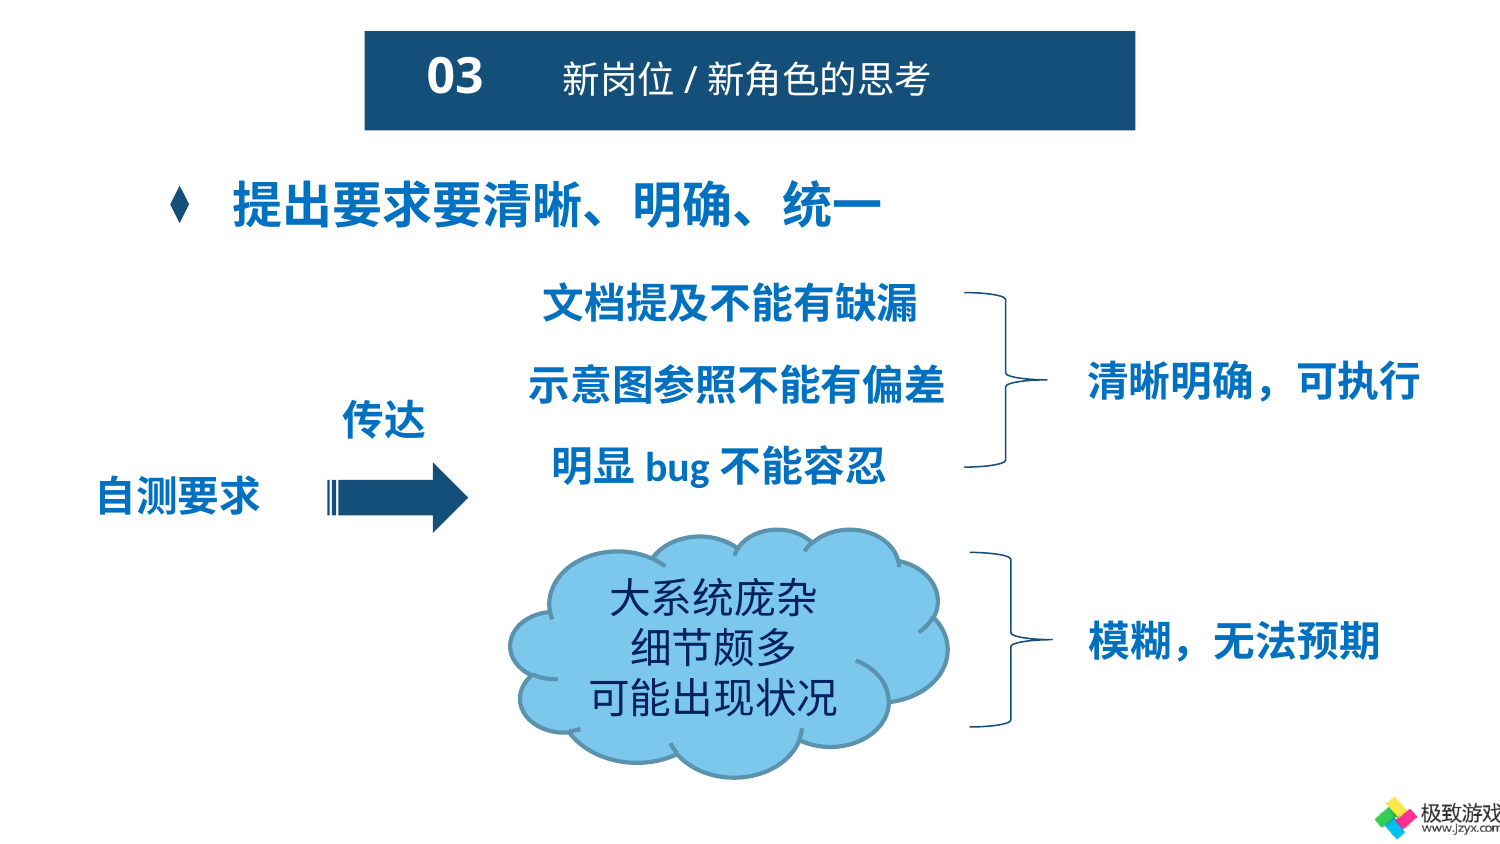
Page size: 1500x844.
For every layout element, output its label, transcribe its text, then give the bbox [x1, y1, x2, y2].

text_box 模糊，无法预期 [1073, 606, 1396, 672]
text_box 示意图参照不能有偏差 [513, 351, 962, 417]
text_box 提出要求要清晰、明确、统一 [217, 166, 898, 242]
text_box 文档提及不能有缺漏 [527, 268, 934, 334]
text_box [362, 30, 1136, 131]
text_box [964, 291, 1048, 468]
text_box [325, 460, 471, 536]
text_box 清晰明确，可执行 [1072, 347, 1437, 413]
text_box [969, 551, 1053, 728]
text_box 自测要求 [79, 462, 277, 528]
picture [1371, 796, 1500, 841]
text_box 大系统庞杂 细节颇多 可能出现状况 [508, 527, 950, 780]
text_box [168, 183, 191, 226]
text_box 明显bug不能容忍 [536, 432, 902, 497]
text_box 传达 [328, 386, 442, 452]
